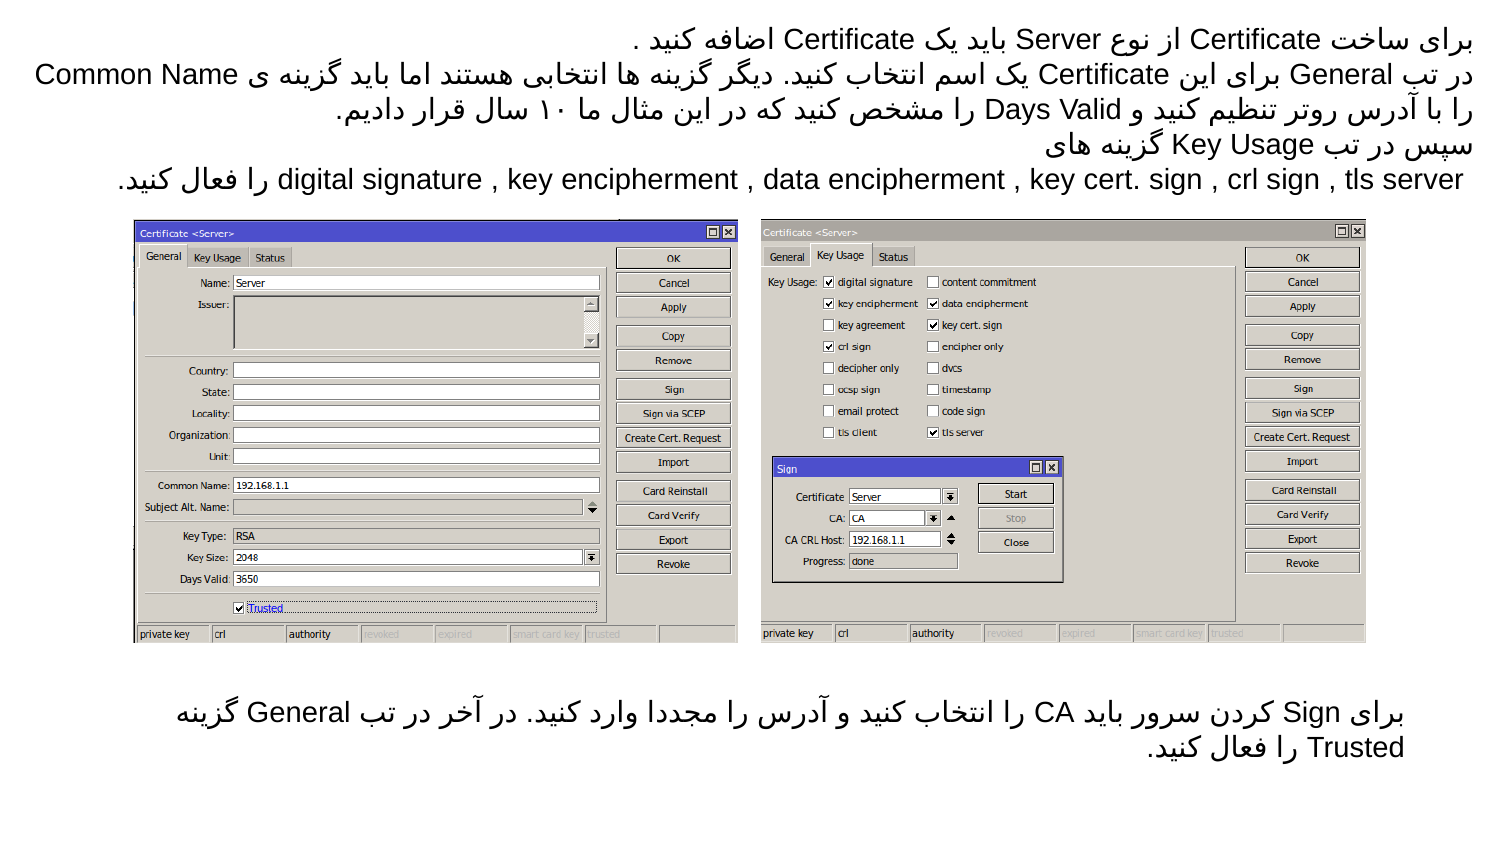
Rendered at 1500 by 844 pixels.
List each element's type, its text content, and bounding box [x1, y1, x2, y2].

picture [133, 219, 738, 643]
picture [761, 219, 1366, 643]
text_box برای Sign کردن سرور باید CA را انتخاب کنید و آدرس را مجددا وارد کنید. در آخر در تب General گزینه Trusted را فعال کنید. [57, 678, 1420, 829]
text_box برای ساخت Certificate از نوع Server باید یک Certificate اضافه کنید . در تب General برای این Certificate یک اسم انتخاب کنید. دیگر گزینه ها انتخابی هستند اما باید گزینه ی Common Name را با آدرس روتر تنظیم کنید و Days Valid را مشخص کنید که در این مثال ما ۱۰ سال قرار دادیم. سپس در تب Key Usage گزینه های digital signature , key encipherment , data encipherment , key cert. sign , crl sign , tls server را فعال کنید. [5, 5, 1490, 206]
